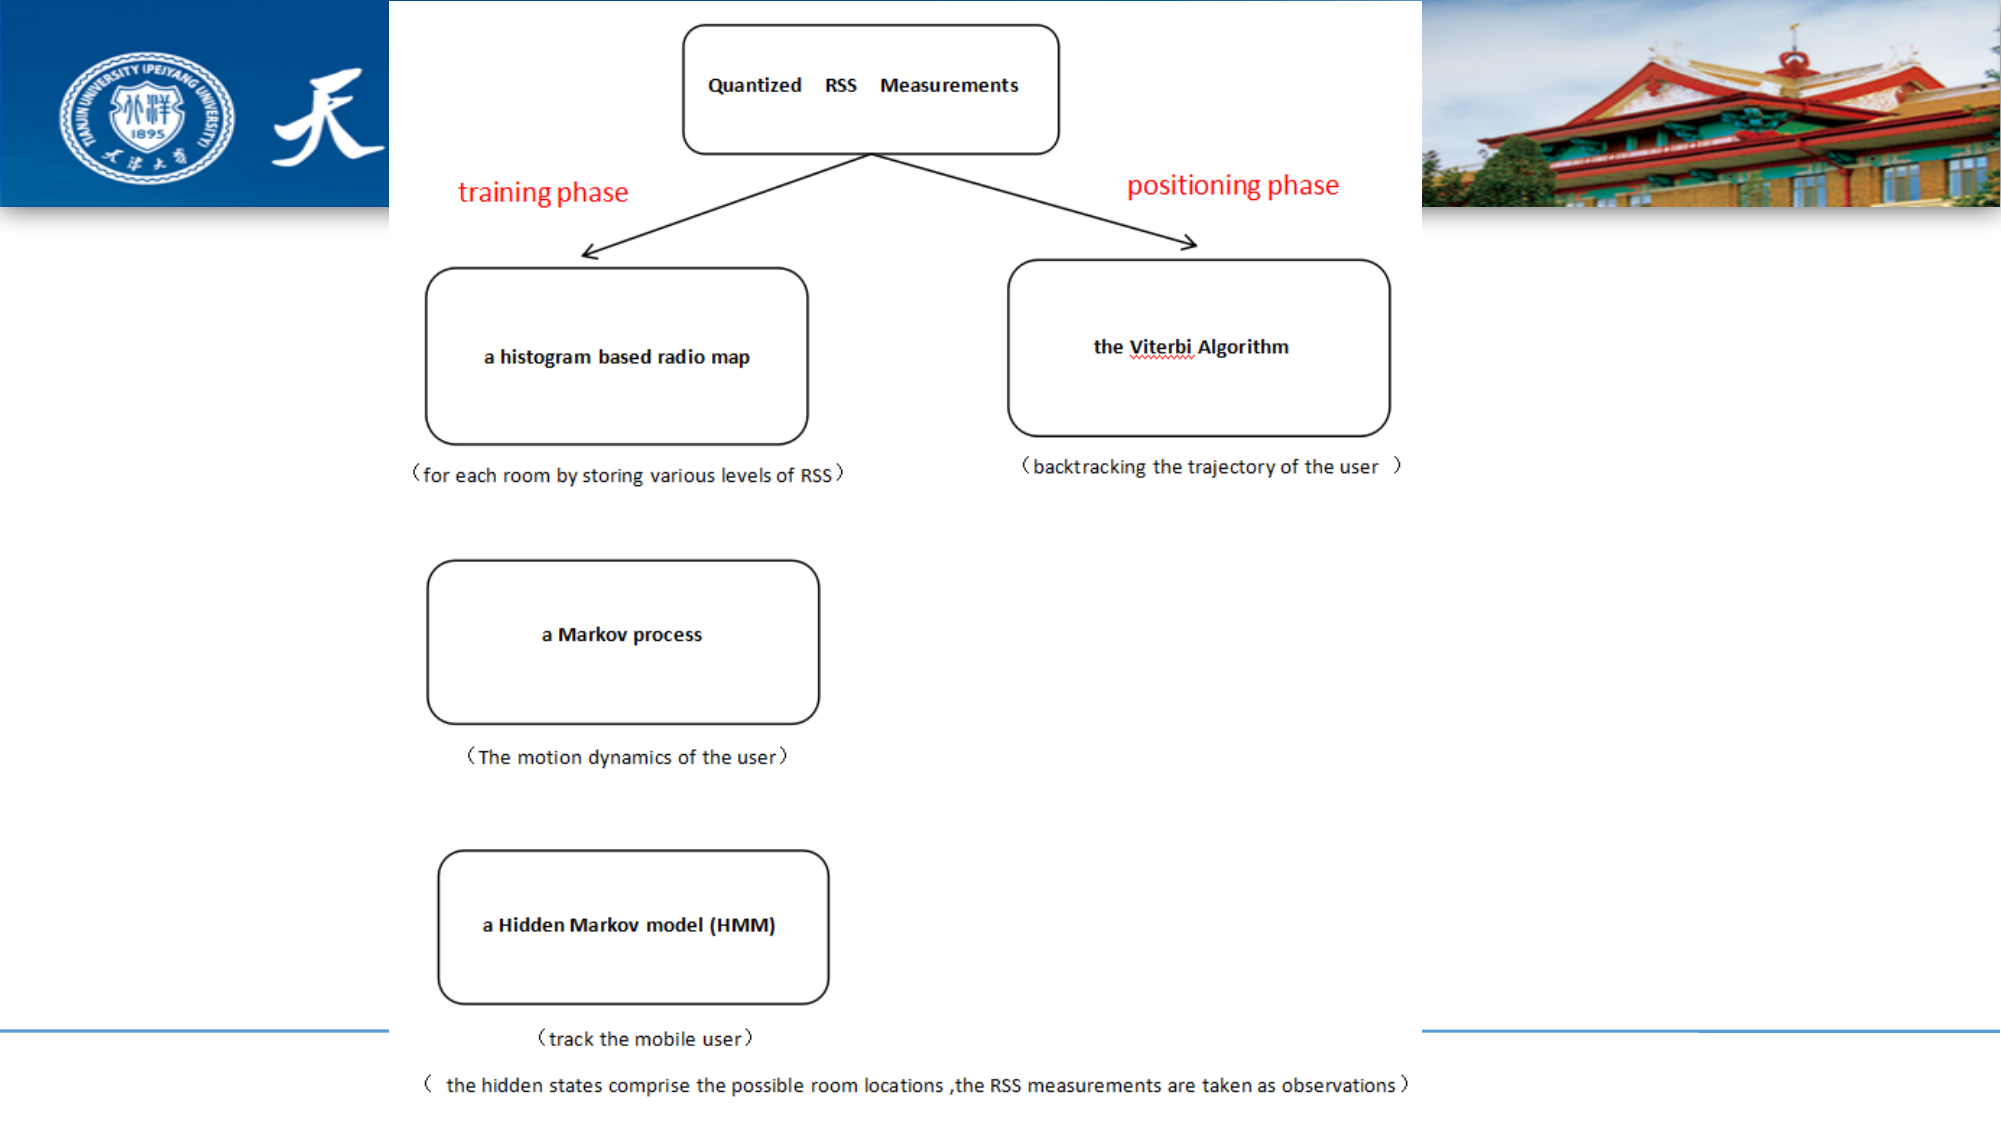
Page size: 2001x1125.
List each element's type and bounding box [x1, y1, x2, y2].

picture [0, 0, 2000, 207]
list [389, 1, 1422, 1125]
